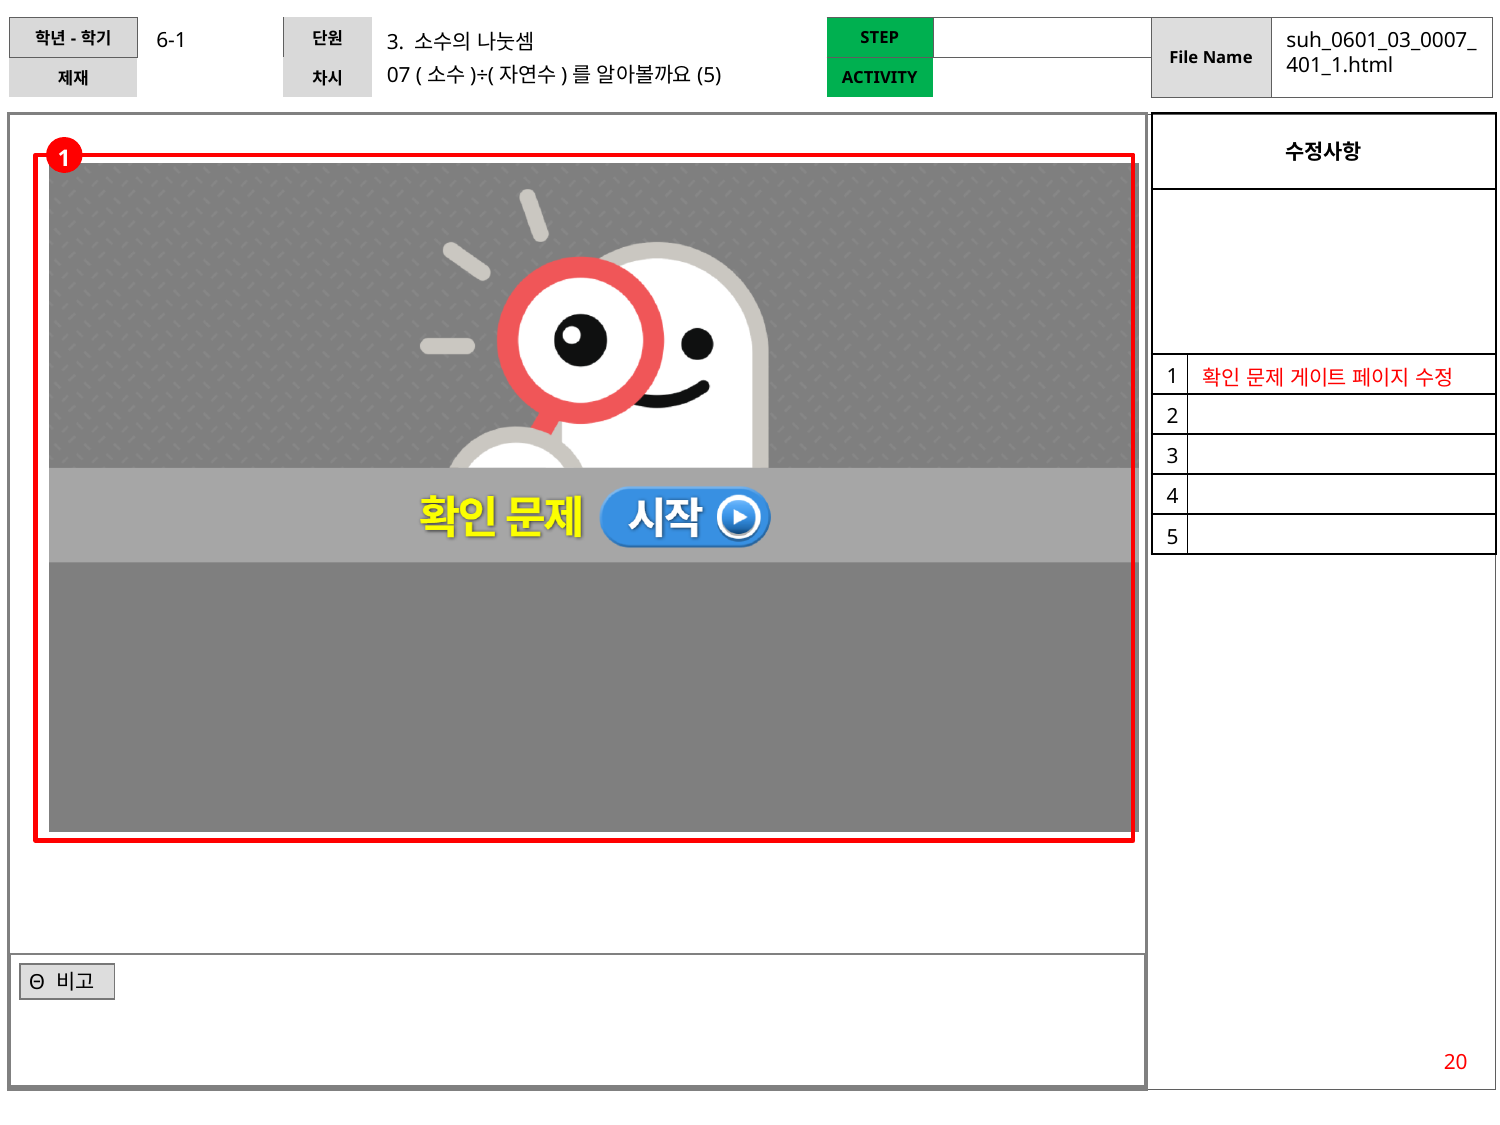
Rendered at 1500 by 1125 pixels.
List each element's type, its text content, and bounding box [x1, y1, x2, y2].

table_cell [1188, 435, 1495, 473]
table_cell [1153, 190, 1495, 353]
table_cell 4 [1153, 475, 1187, 513]
text_box 07 (소수)÷(자연수)를 알아볼까요(5) [372, 54, 816, 102]
text_box 6-1 [141, 18, 284, 55]
table_header 수정사항 [1153, 114, 1495, 188]
table_cell [1188, 395, 1495, 433]
table_cell [1188, 515, 1495, 553]
table_cell 5 [1153, 515, 1187, 553]
table_cell 확인 문제 게이트 페이지 수정 [1188, 355, 1495, 393]
table_cell 3 [1153, 435, 1187, 473]
text_box suh_0601_03_0007_401_1.html [1271, 18, 1500, 84]
table_cell [1188, 475, 1495, 513]
text_box 3. 소수의 나눗셈 [372, 21, 715, 57]
picture [49, 163, 1139, 833]
table_cell 2 [1153, 395, 1187, 433]
text_box 1 [43, 134, 85, 165]
table_cell 1 [1153, 355, 1187, 393]
text_box [34, 153, 1135, 843]
